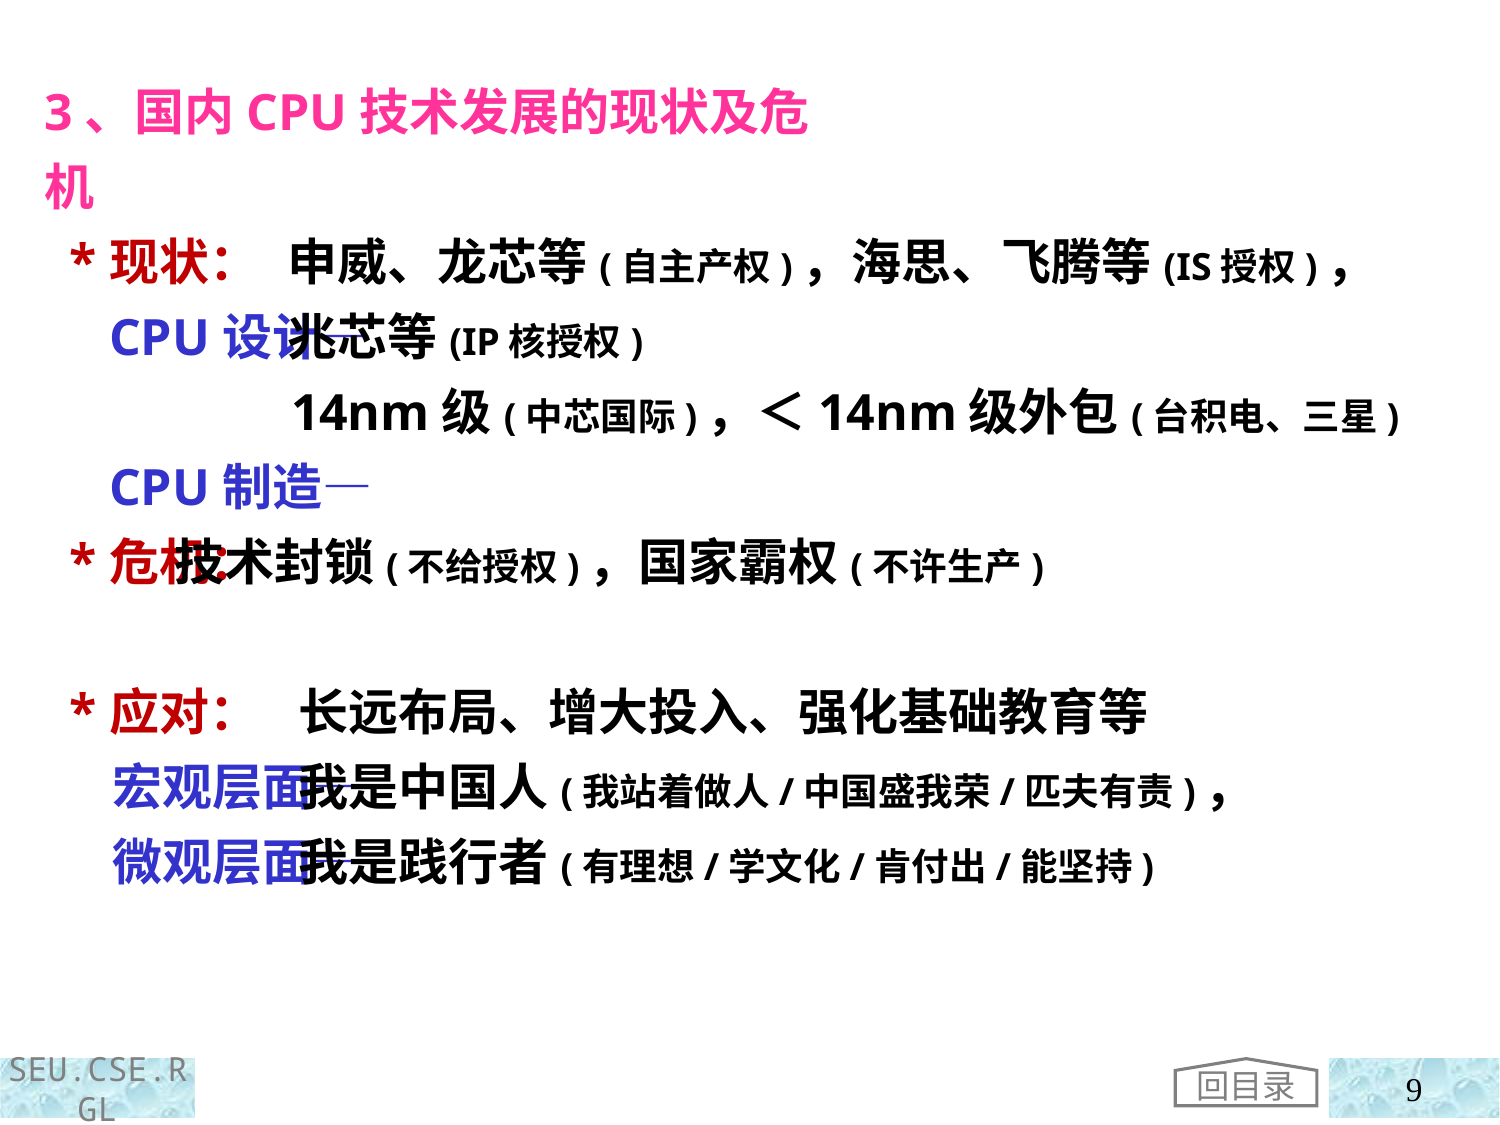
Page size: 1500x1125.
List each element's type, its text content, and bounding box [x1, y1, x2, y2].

text_box 3、国内CPU技术发展的现状及危机 *现状： CPU设计— CPU制造— *危机： *应对： 宏观层面— 微观层面— [29, 58, 857, 899]
slide_number 9 [1328, 1058, 1500, 1118]
text_box 回目录 [1175, 1058, 1317, 1106]
table_cell 1999 [0, 1058, 195, 1118]
text_box 申威、龙芯等(自主产权)，海思、飞腾等(IS授权)， 兆芯等(IP核授权) 14nm级(中芯国际)，＜14nm级外包(台积电、三星) 技术封锁(不给授权)，国家霸权(不许生产) 长远布局、增大投入、强化基础教育等 我是中国人(我站着做人/中国盛我荣/匹夫有责)， 我是践行者(有理想/学文化/肯付出/能坚持) [159, 208, 1471, 898]
